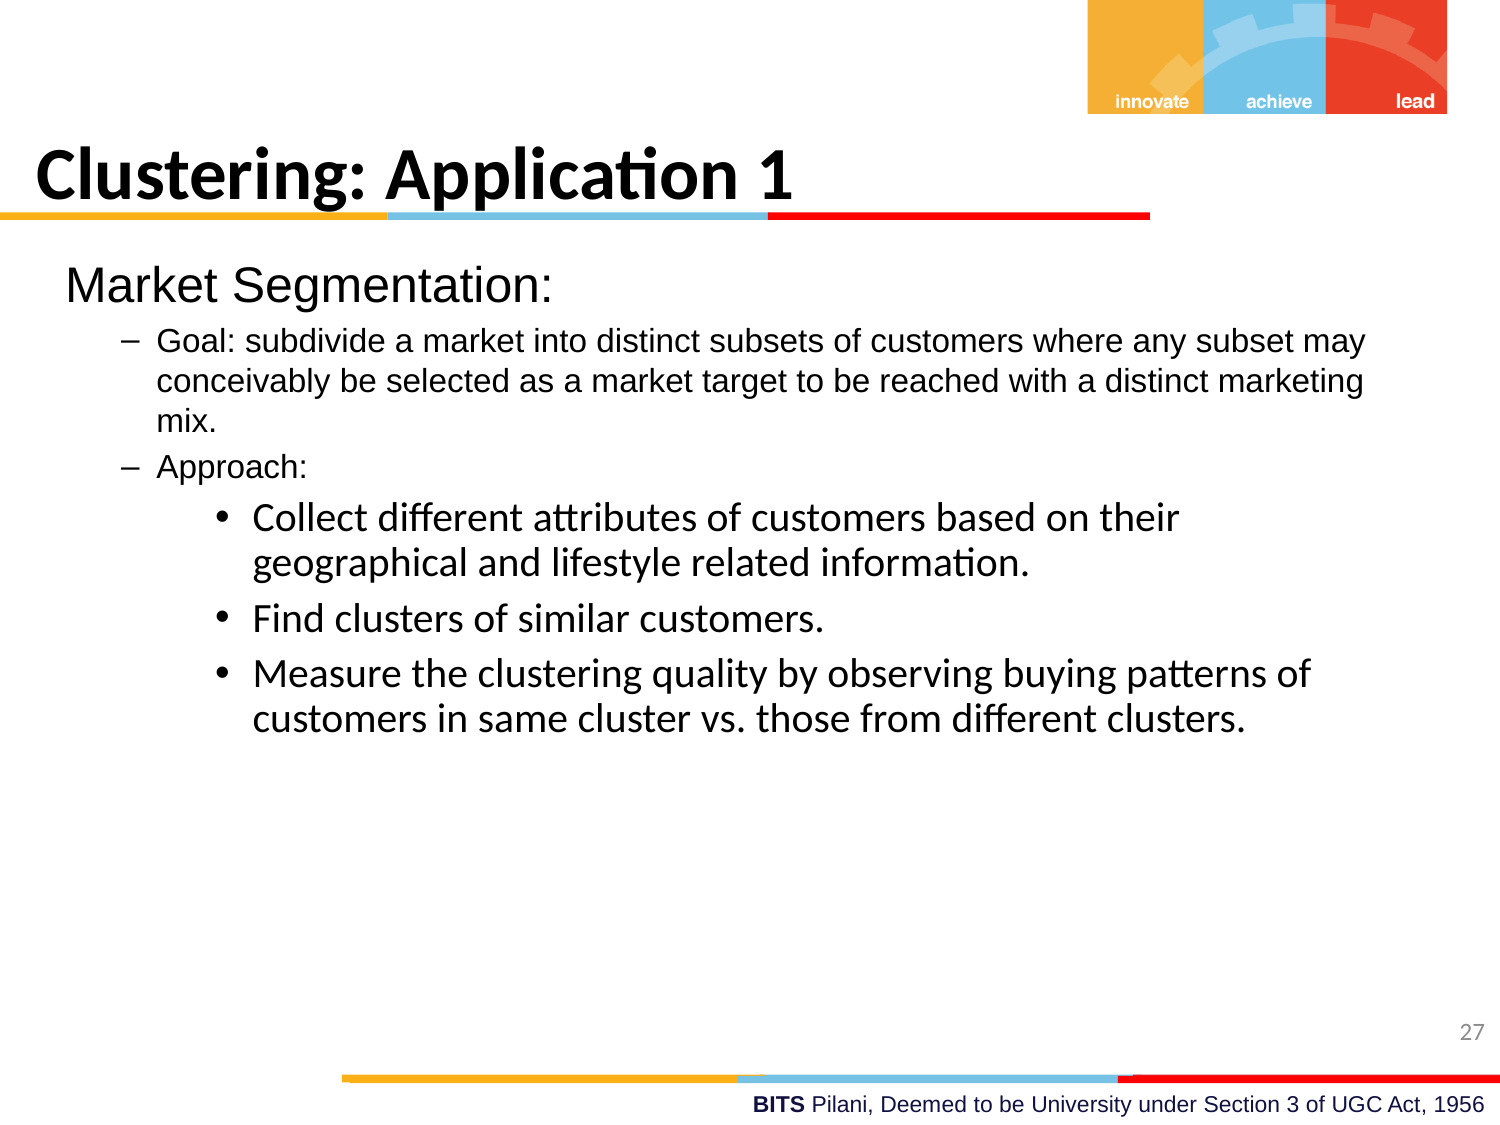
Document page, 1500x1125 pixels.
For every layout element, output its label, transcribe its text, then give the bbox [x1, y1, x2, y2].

slide_number 27 [1149, 1000, 1500, 1061]
title Clustering: Application 1 [0, 139, 1064, 211]
picture [1087, 0, 1448, 114]
list Market Segmentation: Goal: subdivide a market into distinct subsets of customers where any subset may conceivably be selected as a market target to be reached with a distinct marketing mix. Approach: Collect different attributes of customers based on their geographical and lifestyle related information. Find clusters of similar customers. Measure the clustering quality by observing buying patterns of customers in same cluster vs. those from different clusters. [50, 245, 1400, 988]
